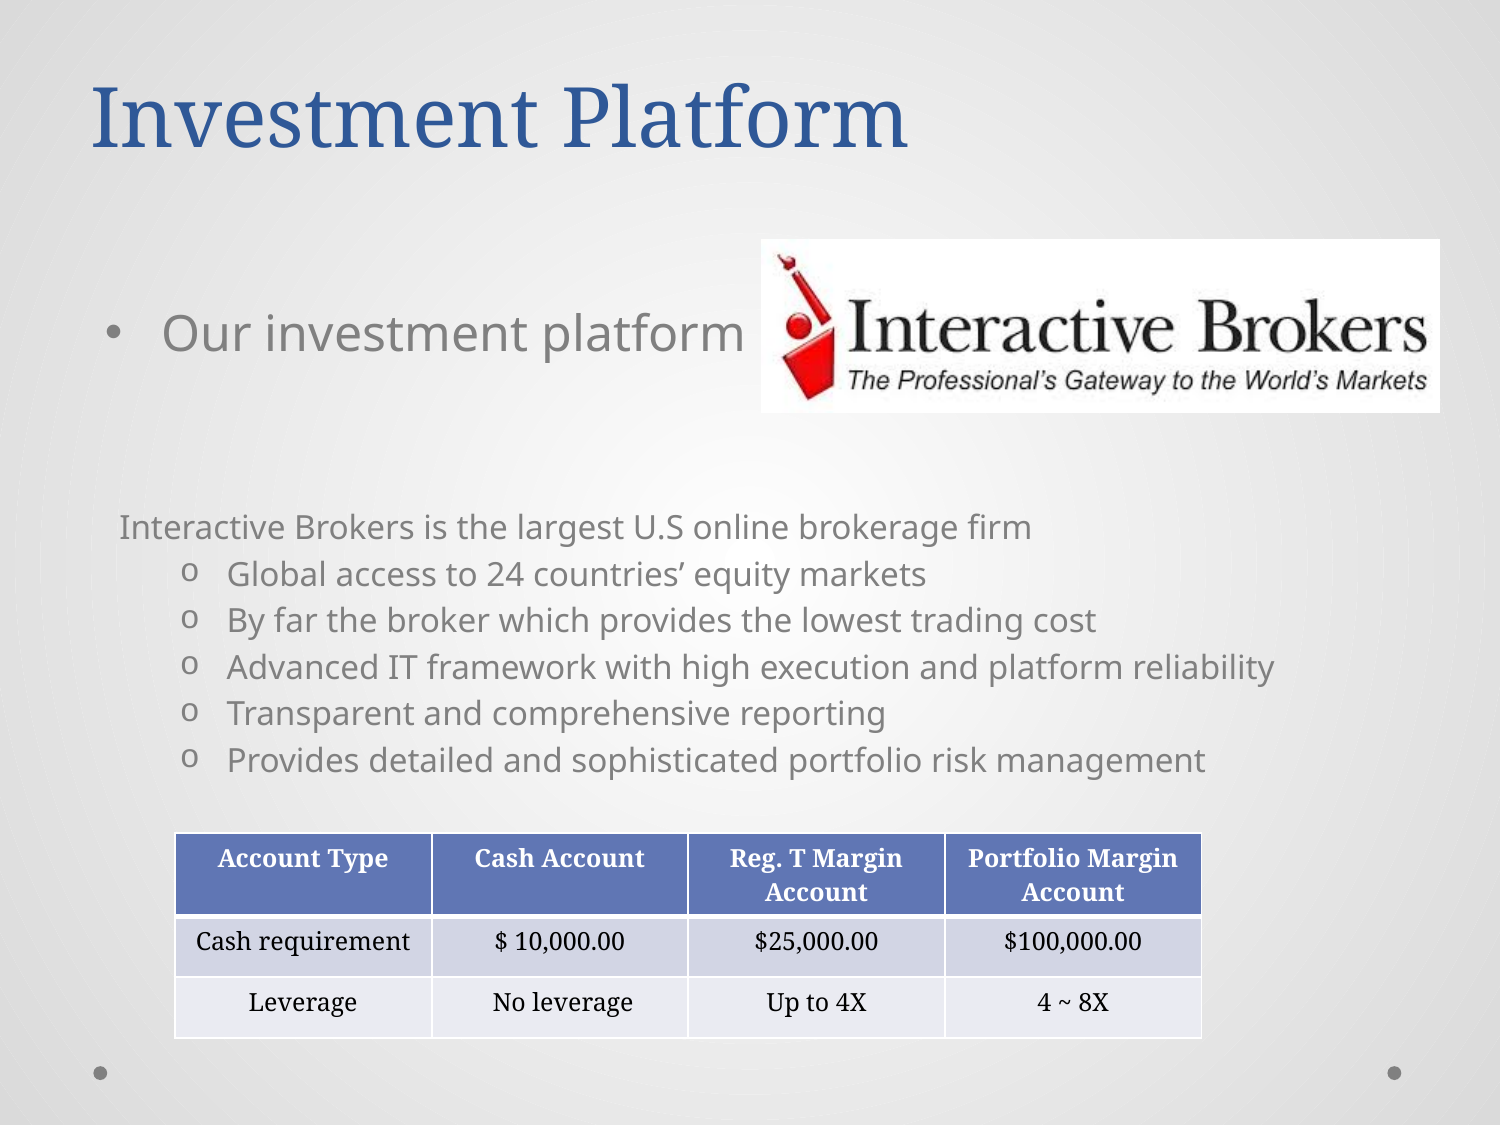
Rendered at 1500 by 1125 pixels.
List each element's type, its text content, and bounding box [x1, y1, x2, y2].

table_cell 4 ~ 8X [946, 978, 1201, 1037]
list Our investment platform Interactive Brokers is the largest U.S online brokerage firm Global access to 24 countries’ equity markets By far the broker which provides the lowest trading cost Advanced IT framework with high execution and platform reliability Transparent and comprehensive reporting Provides detailed and sophisticated portfolio risk management [89, 293, 1440, 894]
table_cell Leverage [176, 978, 431, 1037]
table_cell Cash requirement [176, 919, 431, 976]
table_header Reg. T Margin Account [689, 834, 944, 914]
table_cell $ 10,000.00 [433, 919, 687, 976]
picture [761, 239, 1440, 414]
text_box Investment Platform [74, 0, 1447, 207]
table_cell $100,000.00 [946, 919, 1201, 976]
table_cell No leverage [433, 978, 687, 1037]
table_header Account Type [176, 834, 431, 914]
table_header Cash Account [433, 834, 687, 914]
table_header Portfolio Margin Account [946, 834, 1201, 914]
table_cell Up to 4X [689, 978, 944, 1037]
table_cell $25,000.00 [689, 919, 944, 976]
